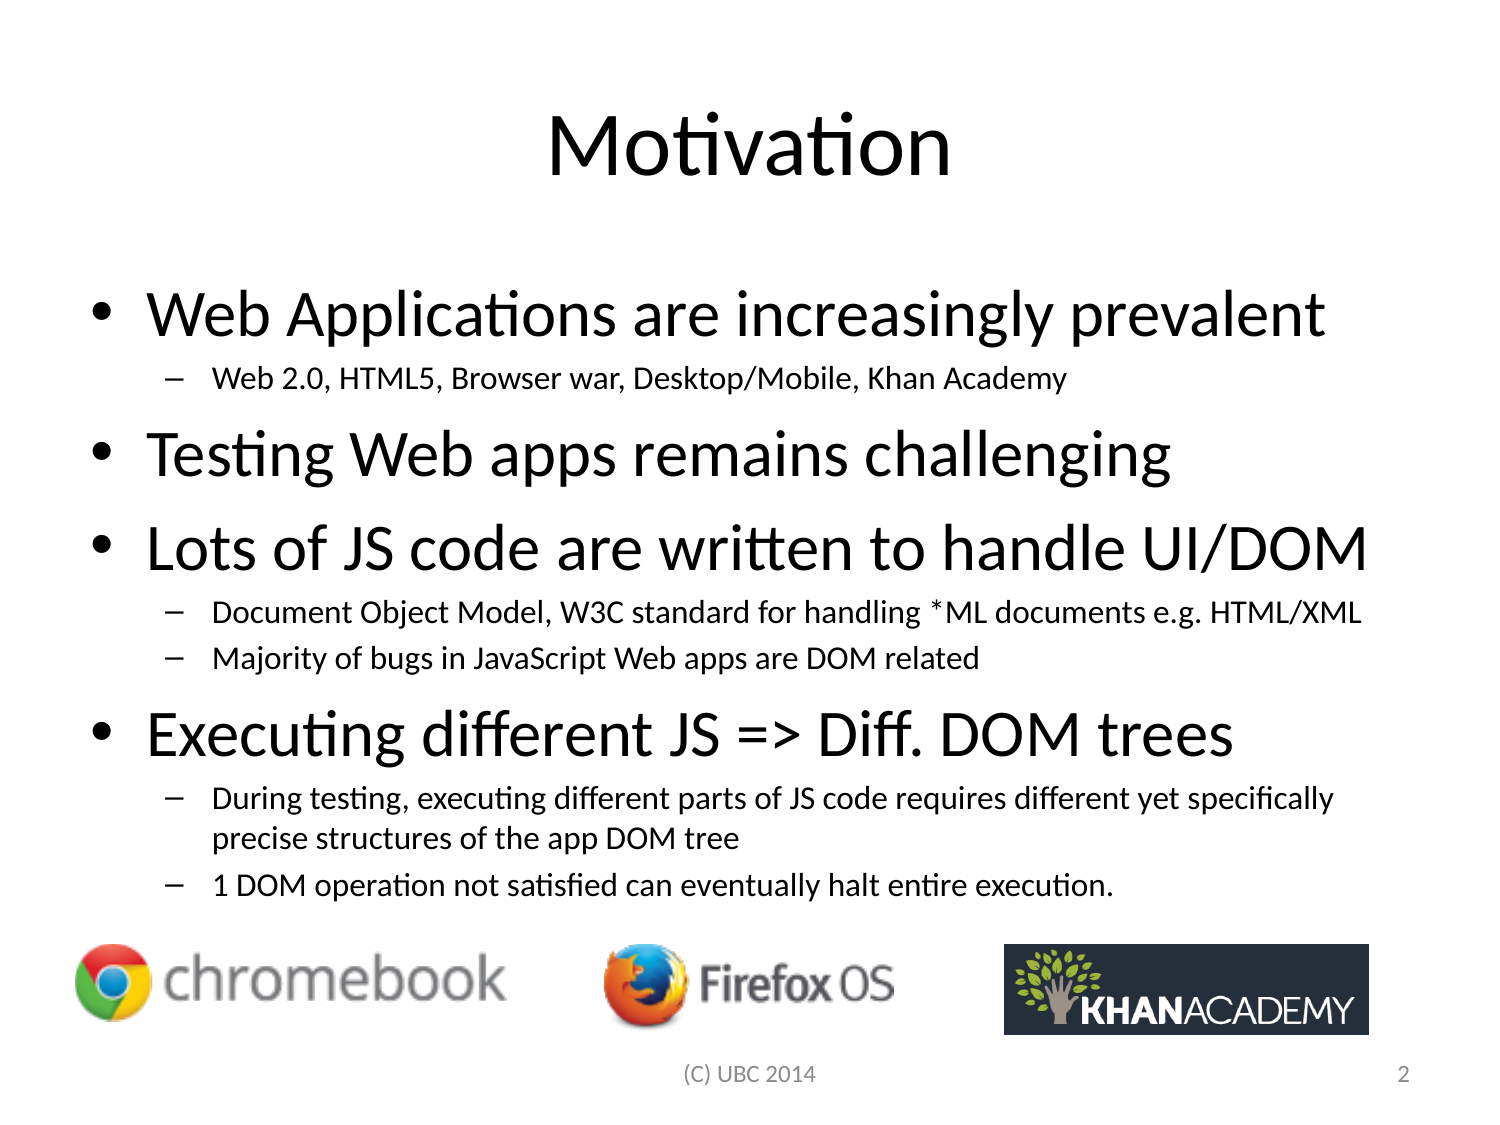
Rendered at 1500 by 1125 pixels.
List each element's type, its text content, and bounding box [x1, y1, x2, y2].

footer (C) UBC 2014 [512, 1042, 988, 1103]
picture [1004, 944, 1370, 1035]
title Motivation [75, 45, 1425, 233]
slide_number 1 [1074, 1042, 1425, 1103]
list Web Applications are increasingly prevalent Web 2.0, HTML5, Browser war, Desktop/Mobile, Khan Academy Testing Web apps remains challenging Lots of JS code are written to handle UI/DOM Document Object Model, W3C standard for handling *ML documents e.g. HTML/XML Majority of bugs in JavaScript Web apps are DOM related Executing different JS => Diff. DOM trees During testing, executing different parts of JS code requires different yet specifically precise structures of the app DOM tree 1 DOM operation not satisfied can eventually halt entire execution. [75, 262, 1425, 1005]
picture [603, 944, 894, 1033]
picture [74, 944, 507, 1023]
